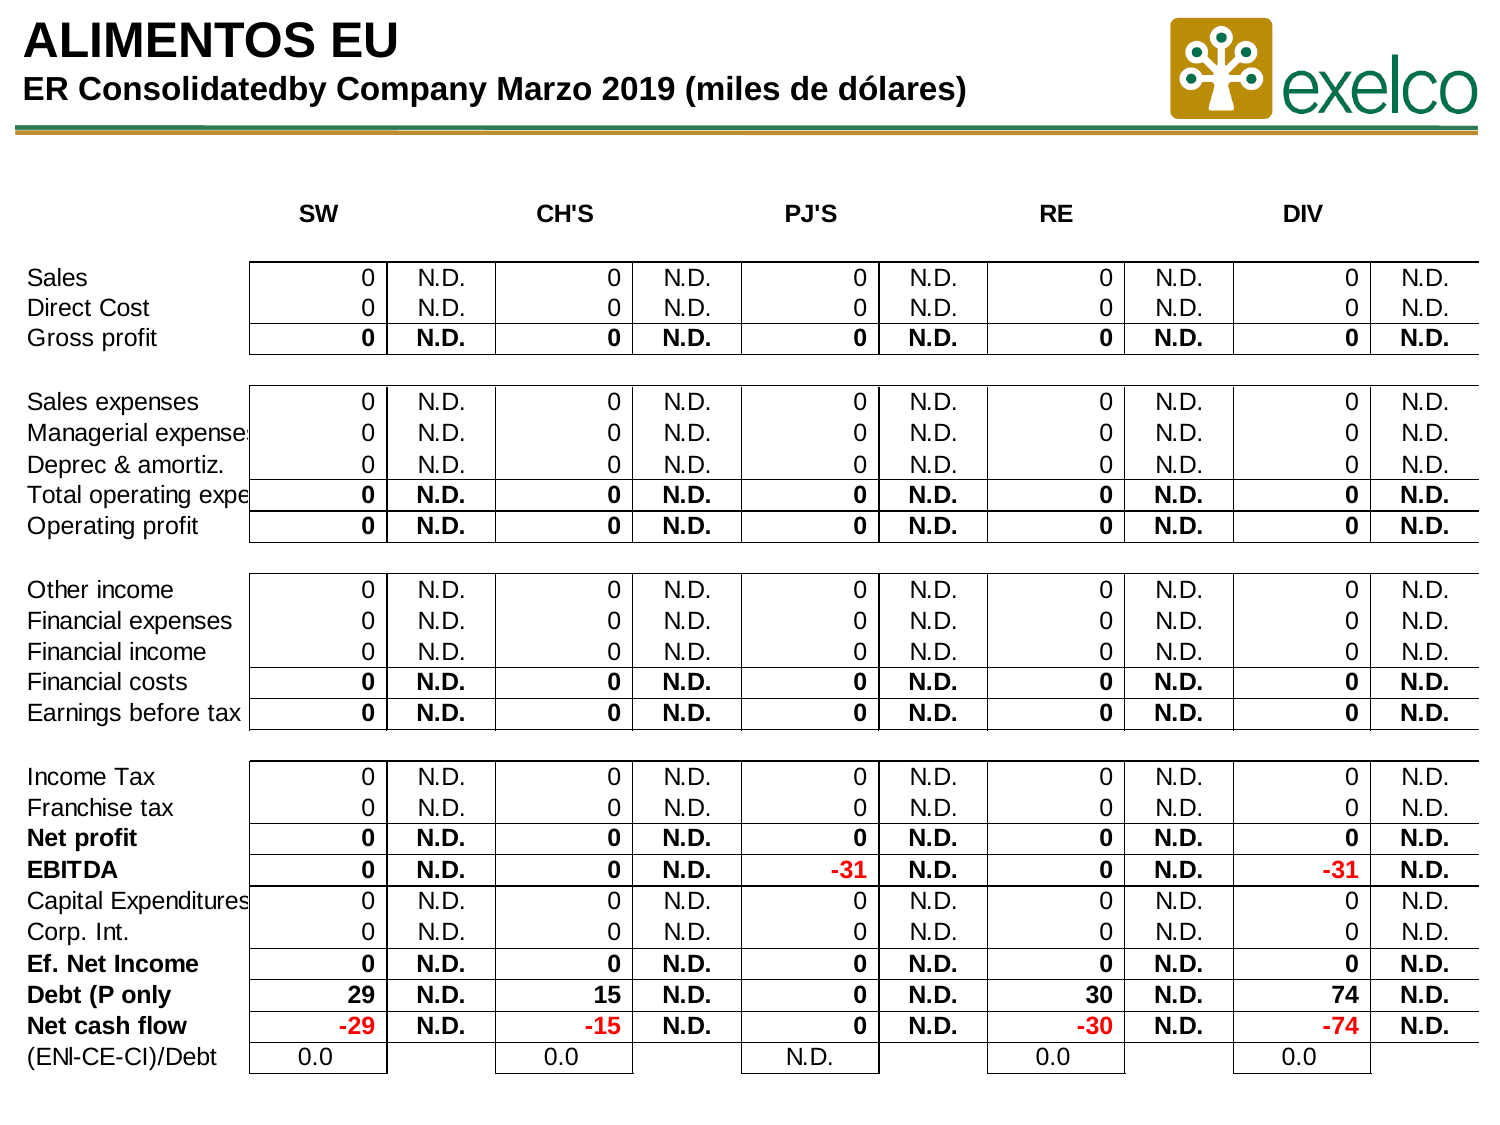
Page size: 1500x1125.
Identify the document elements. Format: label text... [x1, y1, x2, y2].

picture [1167, 15, 1276, 120]
picture [1279, 51, 1480, 120]
text_box ALIMENTOS EU ER Consolidatedby Company Marzo 2019 (miles de dólares) [7, 0, 993, 115]
picture [21, 198, 1481, 1075]
